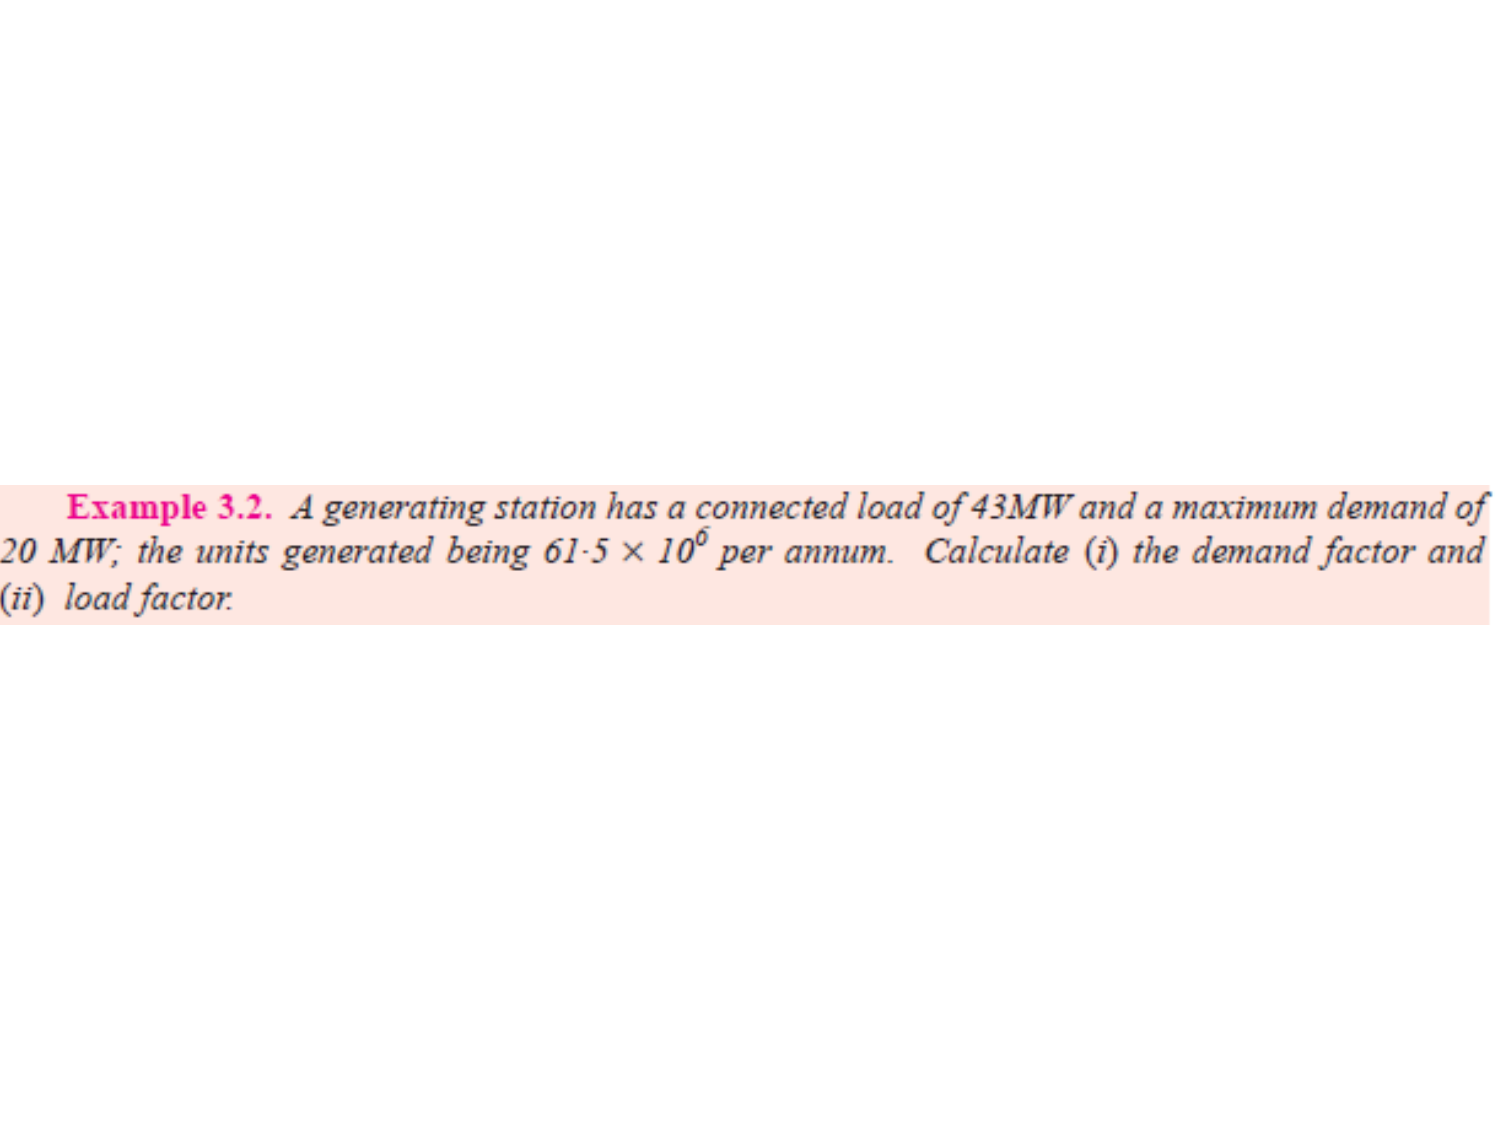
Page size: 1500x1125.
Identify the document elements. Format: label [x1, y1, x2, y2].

picture [0, 484, 1500, 626]
